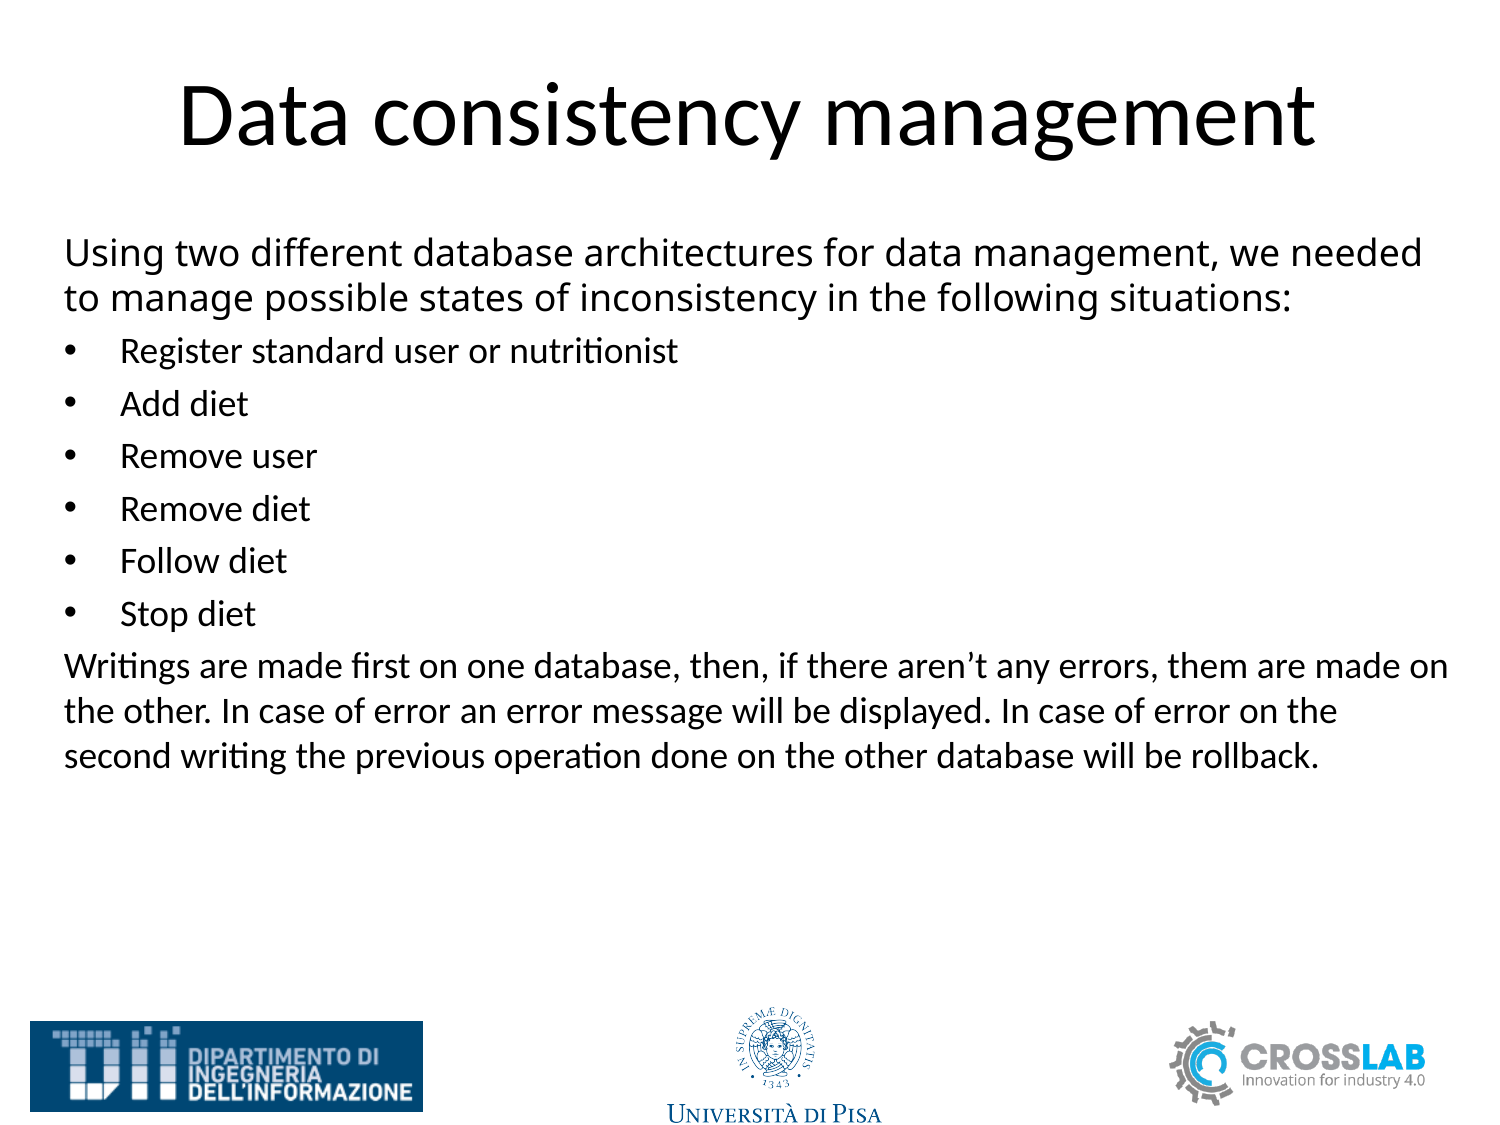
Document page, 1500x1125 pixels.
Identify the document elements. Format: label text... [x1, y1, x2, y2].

picture [1169, 1021, 1425, 1106]
list Using two different database architectures for data management, we needed to manage possible states of inconsistency in the following situations: Register standard user or nutritionist Add diet Remove user Remove diet Follow diet Stop diet Writings are made first on one database, then, if there aren’t any errors, them are made on the other. In case of error an error message will be displayed. In case of error on the second writing the previous operation done on the other database will be rollback. [30, 221, 1468, 1008]
picture [30, 1021, 423, 1112]
title Data consistency management [30, 14, 1468, 203]
picture [667, 1008, 882, 1123]
